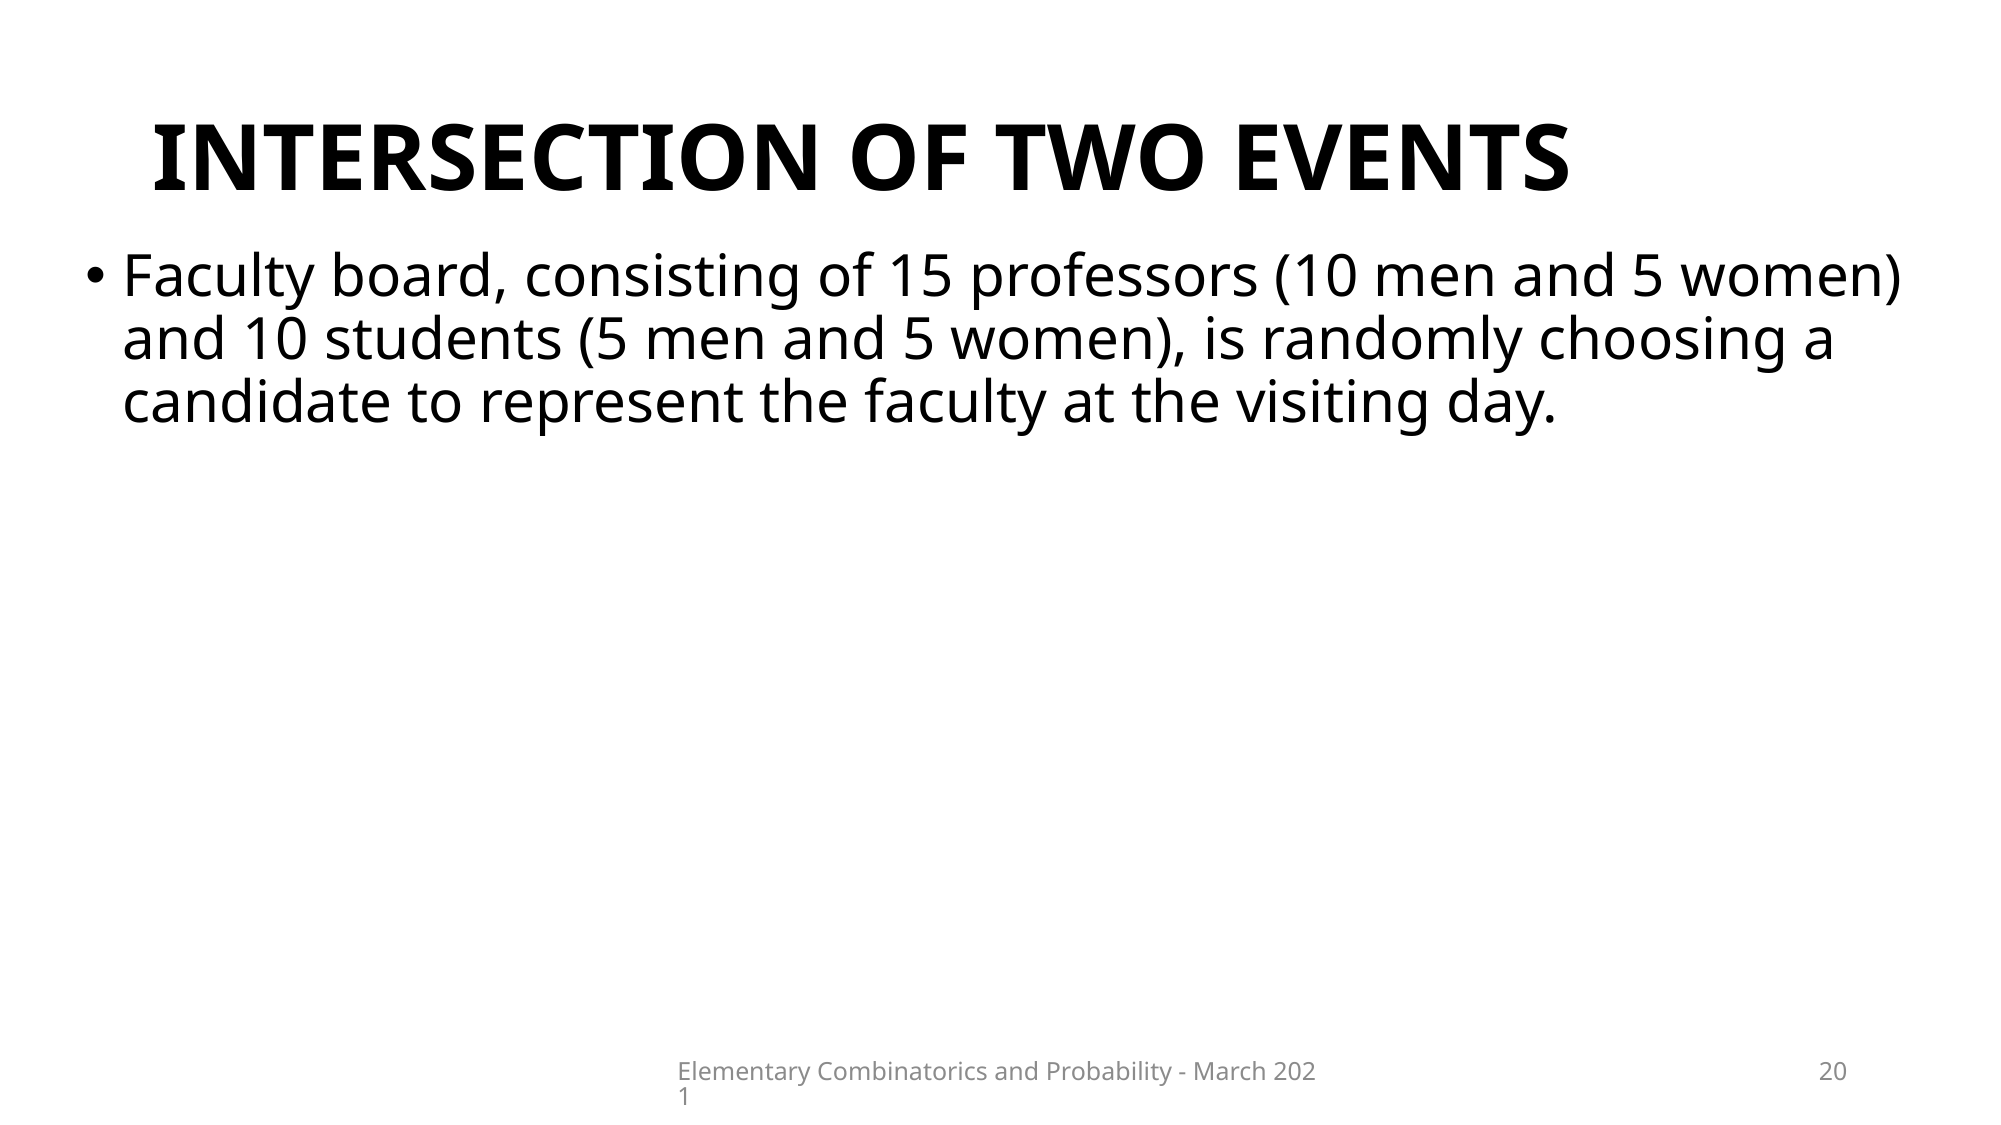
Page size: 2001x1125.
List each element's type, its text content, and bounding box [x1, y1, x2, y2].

footer Elementary Combinatorics and Probability - March 2021 [662, 1042, 1338, 1103]
title Intersection of two events [137, 52, 1863, 270]
slide_number 20 [1412, 1042, 1863, 1103]
